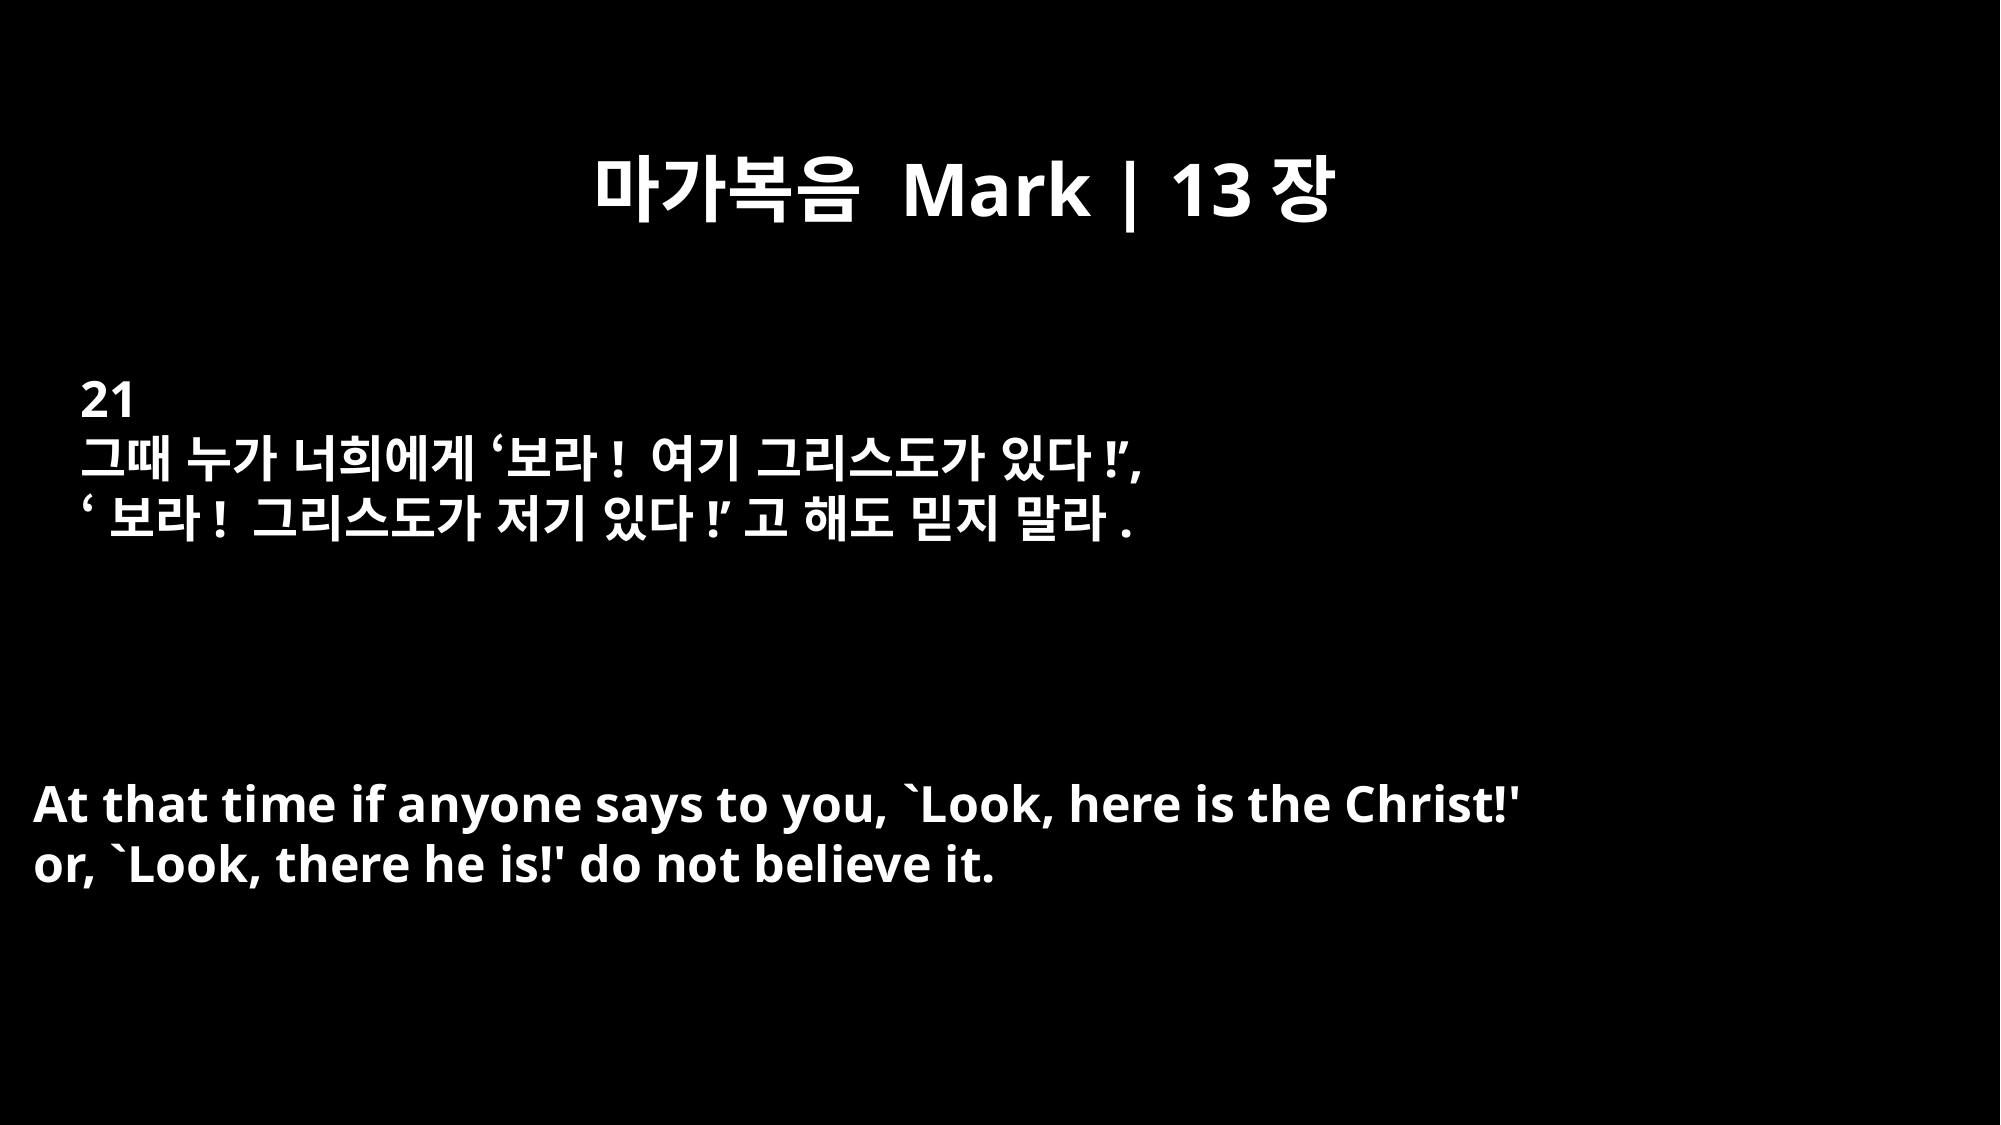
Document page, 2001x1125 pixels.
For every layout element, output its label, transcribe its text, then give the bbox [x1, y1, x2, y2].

text_box 21 그때 누가 너희에게 ‘보라! 여기 그리스도가 있다!’, ‘보라! 그리스도가 저기 있다!’고 해도 믿지 말라. [66, 359, 1172, 555]
text_box 마가복음 Mark | 13장 [578, 136, 1354, 239]
text_box At that time if anyone says to you, `Look, here is the Christ!' or, `Look, there he is!' do not believe it. [18, 764, 1550, 900]
